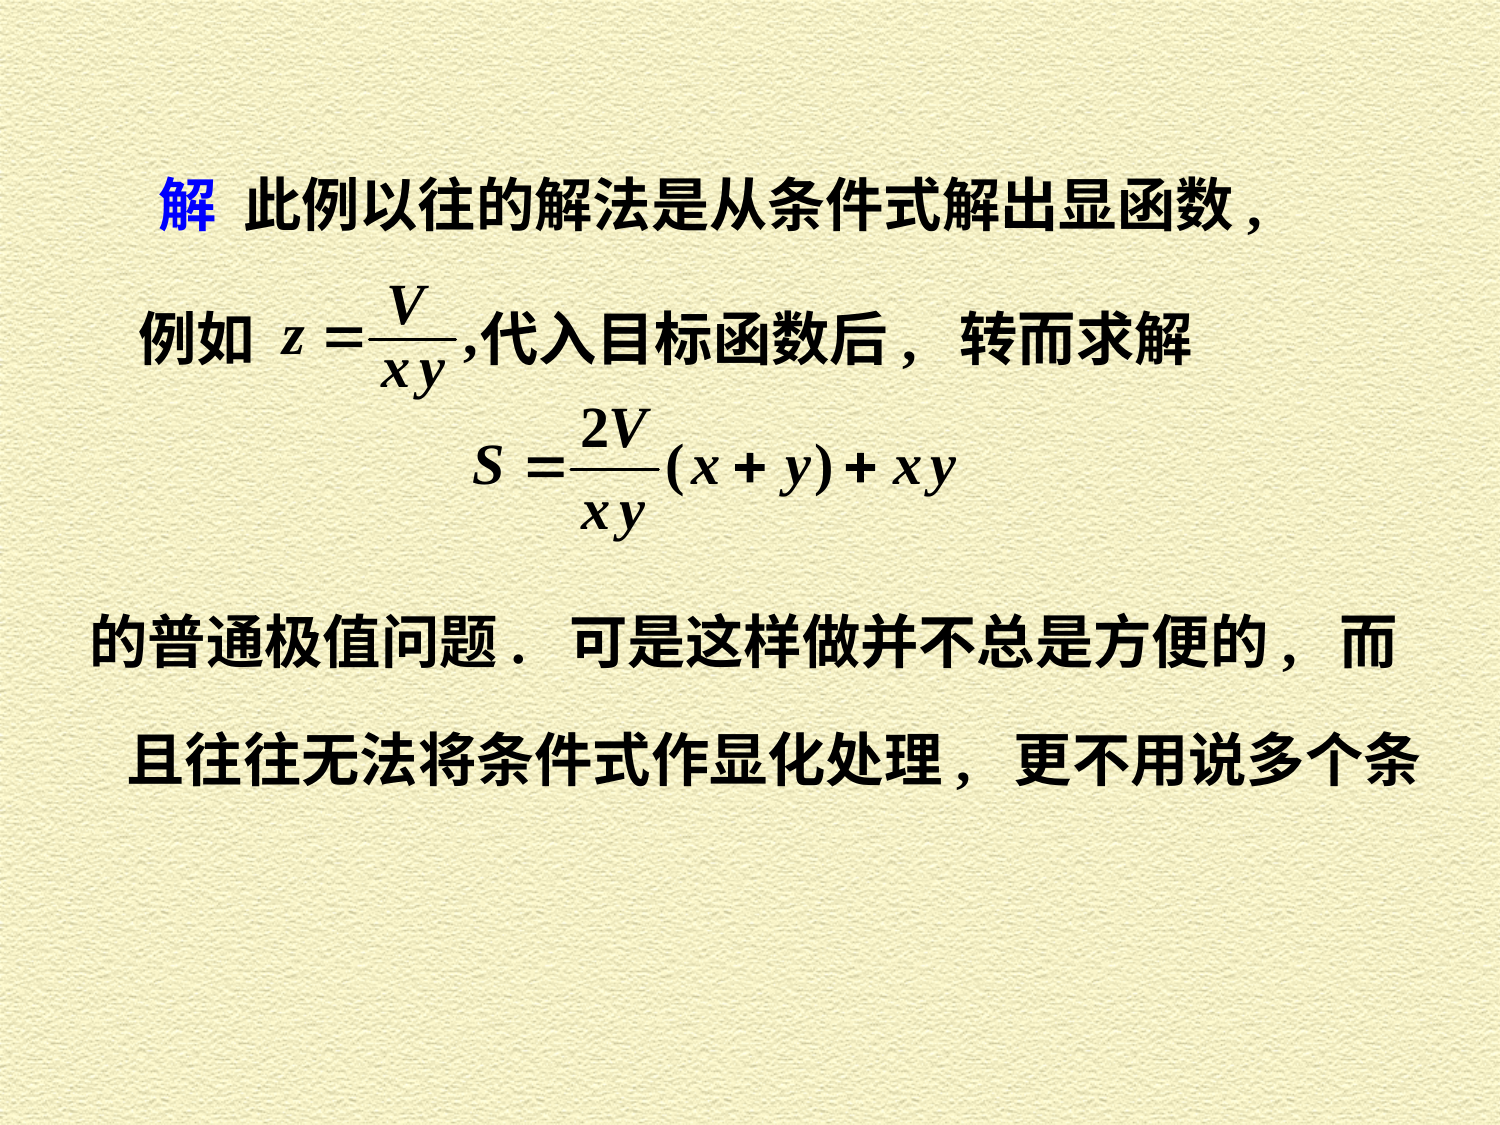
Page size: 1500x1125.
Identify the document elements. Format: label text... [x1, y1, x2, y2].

text_box 的普通极值问题. 可是这样做并不总是方便的, 而 [75, 597, 1440, 683]
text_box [123, 267, 1381, 418]
text_box 且往往无法将条件式作显化处理, 更不用说多个条 [112, 716, 1444, 801]
text_box 解 此例以往的解法是从条件式解出显函数, [116, 160, 1321, 246]
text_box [466, 397, 963, 548]
picture [0, 0, 1500, 1125]
